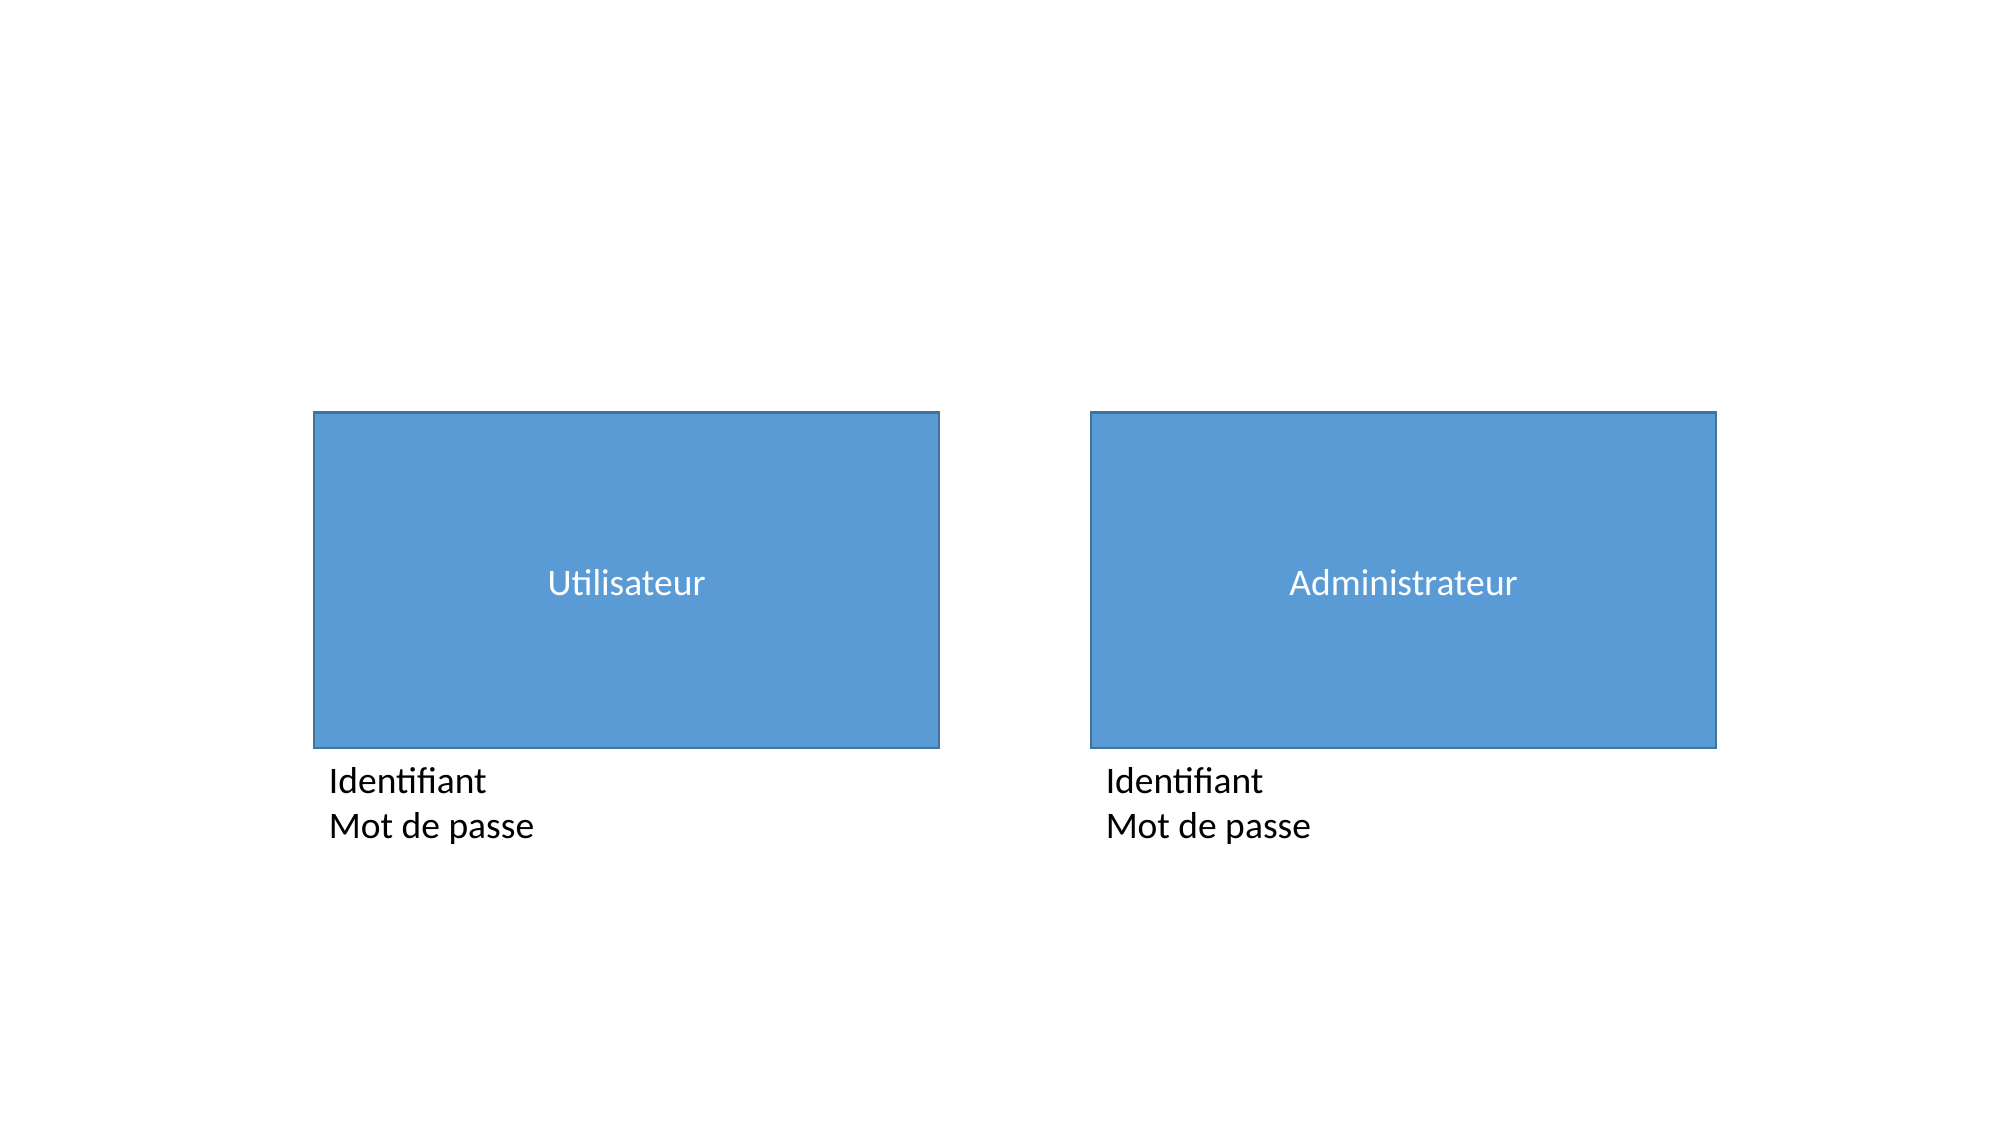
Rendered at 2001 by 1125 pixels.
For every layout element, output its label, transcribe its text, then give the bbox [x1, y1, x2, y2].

text_box Utilisateur [313, 411, 940, 749]
text_box Identifiant Mot de passe [1091, 748, 1716, 853]
text_box Administrateur [1090, 411, 1717, 749]
text_box Identifiant Mot de passe [314, 748, 940, 853]
